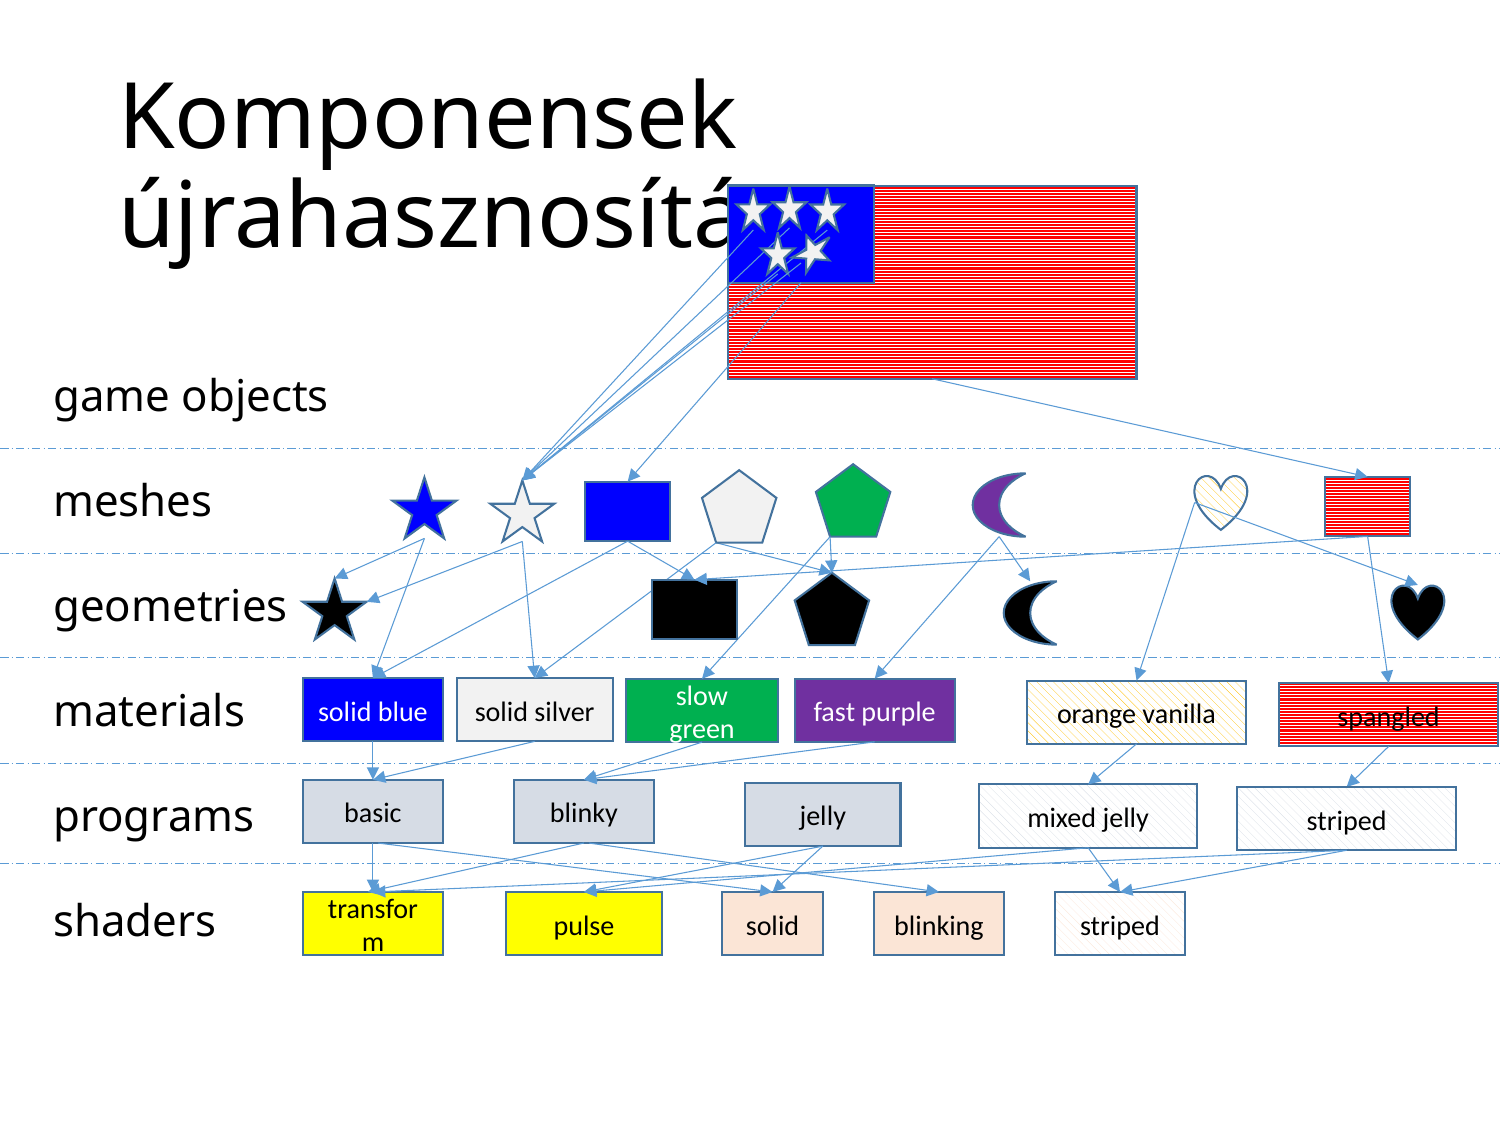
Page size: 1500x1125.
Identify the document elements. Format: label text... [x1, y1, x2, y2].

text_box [627, 541, 694, 580]
text_box blinky [513, 779, 655, 842]
text_box [1193, 477, 1249, 517]
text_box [589, 842, 940, 847]
text_box basic [302, 779, 444, 844]
text_box [389, 473, 460, 541]
text_box [299, 576, 368, 643]
text_box pulse [505, 892, 663, 956]
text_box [628, 580, 702, 679]
text_box transform [302, 891, 444, 956]
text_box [694, 536, 1368, 580]
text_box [367, 842, 584, 892]
text_box game objects meshes geometries materials programs shaders [38, 764, 372, 863]
text_box slow green [625, 679, 779, 741]
text_box [807, 188, 847, 234]
text_box fast purple [794, 678, 956, 743]
text_box [831, 580, 871, 647]
text_box [1197, 505, 1235, 529]
text_box spangled [1278, 682, 1499, 747]
text_box [700, 482, 778, 536]
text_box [366, 541, 372, 602]
text_box [733, 188, 772, 227]
title Komponensek újrahasznosítása [103, 59, 1397, 278]
text_box solid blue [302, 677, 444, 742]
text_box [1136, 580, 1221, 681]
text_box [1220, 529, 1418, 599]
text_box [817, 185, 1138, 380]
text_box game objects meshes geometries materials programs shaders [38, 554, 372, 657]
text_box [584, 481, 671, 541]
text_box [372, 541, 628, 679]
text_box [1088, 743, 1137, 785]
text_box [334, 538, 372, 579]
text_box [522, 262, 802, 481]
text_box mixed jelly [978, 783, 1198, 849]
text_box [702, 580, 831, 679]
text_box solid silver [456, 679, 614, 742]
text_box [1026, 581, 1058, 646]
text_box game objects meshes geometries materials programs shaders [38, 864, 367, 954]
text_box [770, 186, 810, 230]
text_box blinking [873, 892, 1005, 956]
text_box [1324, 476, 1411, 529]
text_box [372, 850, 1347, 892]
text_box game objects meshes geometries materials programs shaders [38, 658, 372, 763]
text_box striped [1236, 786, 1457, 851]
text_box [583, 741, 875, 780]
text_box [372, 741, 535, 780]
text_box [727, 184, 875, 284]
text_box orange vanilla [1026, 680, 1247, 745]
text_box striped [1054, 892, 1186, 956]
text_box [971, 477, 1027, 536]
text_box [814, 462, 892, 536]
text_box jelly [744, 782, 902, 842]
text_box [1367, 536, 1389, 684]
text_box solid [721, 892, 824, 956]
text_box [1136, 529, 1220, 536]
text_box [1346, 746, 1389, 787]
text_box game objects meshes geometries materials programs shaders [38, 360, 379, 448]
text_box [817, 236, 832, 262]
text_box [932, 378, 1368, 477]
text_box game objects meshes geometries materials programs shaders [38, 449, 379, 553]
text_box [487, 478, 558, 541]
text_box [1390, 584, 1446, 641]
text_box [874, 580, 1026, 679]
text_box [522, 230, 817, 481]
